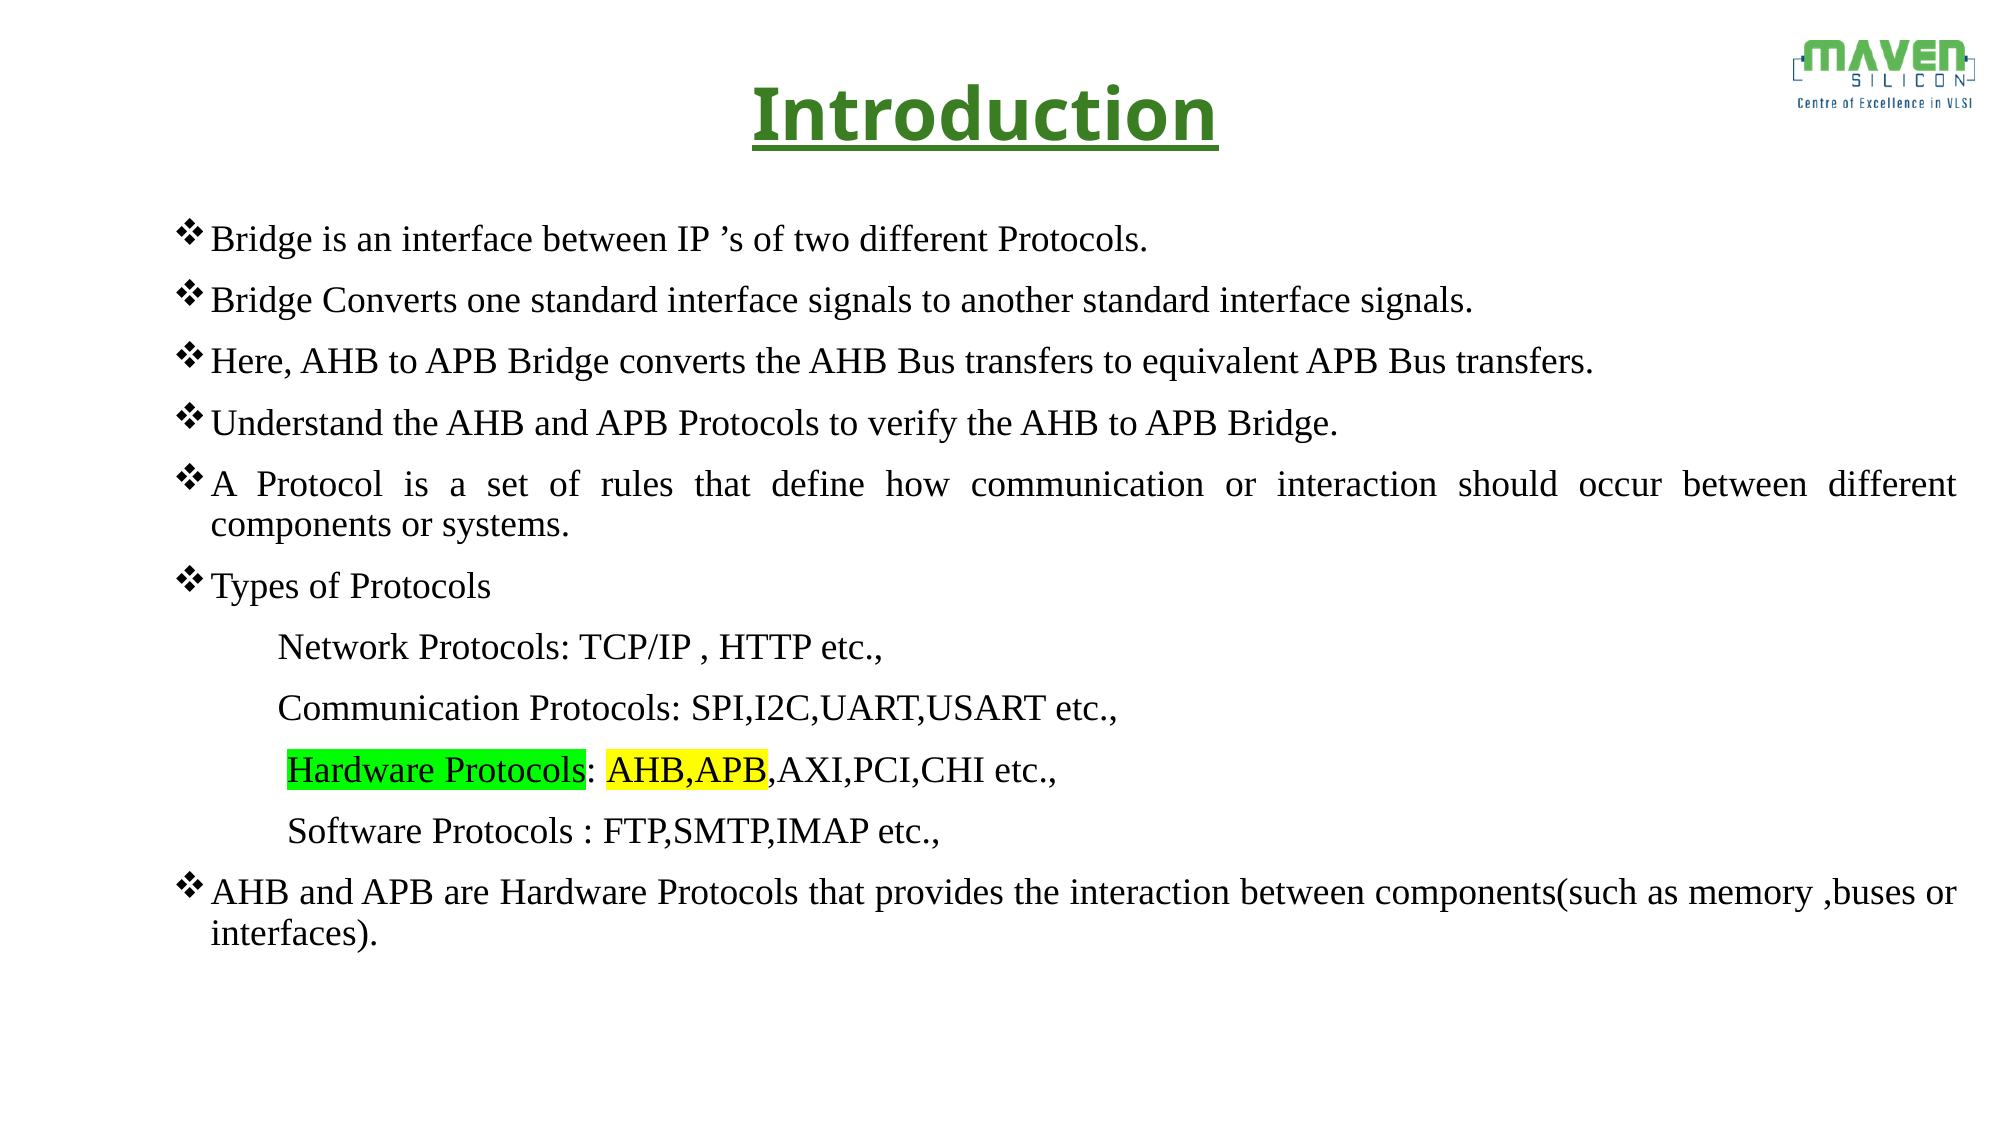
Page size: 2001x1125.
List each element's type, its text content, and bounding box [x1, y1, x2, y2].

list Bridge is an interface between IP ’s of two different Protocols. Bridge Converts one standard interface signals to another standard interface signals. Here, AHB to APB Bridge converts the AHB Bus transfers to equivalent APB Bus transfers. Understand the AHB and APB Protocols to verify the AHB to APB Bridge. A Protocol is a set of rules that define how communication or interaction should occur between different components or systems. Types of Protocols Network Protocols: TCP/IP , HTTP etc., Communication Protocols: SPI,I2C,UART,USART etc., Hardware Protocols: AHB,APB,AXI,PCI,CHI etc., Software Protocols : FTP,SMTP,IMAP etc., AHB and APB are Hardware Protocols that provides the interaction between components(such as memory ,buses or interfaces). [158, 211, 1975, 1041]
picture [1793, 39, 1975, 109]
title Introduction [737, 59, 1244, 173]
